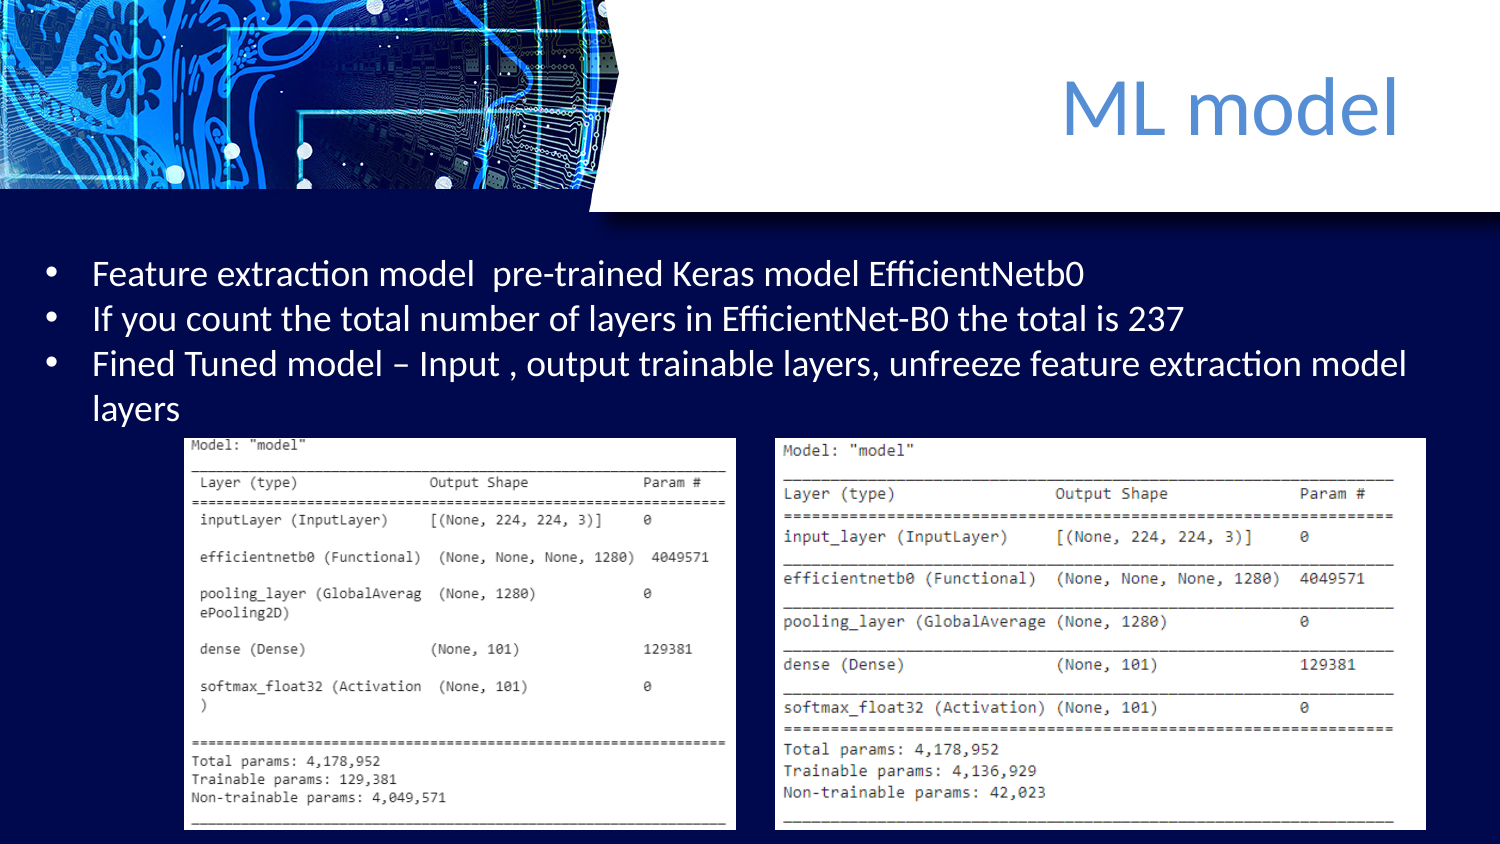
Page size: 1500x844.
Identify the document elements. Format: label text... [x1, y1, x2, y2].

picture [150, 170, 164, 179]
text_box ML model [87, 44, 1415, 170]
text_box Feature extraction model pre-trained Keras model EfficientNetb0 If you count the total number of layers in EfficientNet-B0 the total is 237 Fined Tuned model – Input , output trainable layers, unfreeze feature extraction model layers [30, 241, 1472, 437]
picture [0, 0, 1500, 844]
